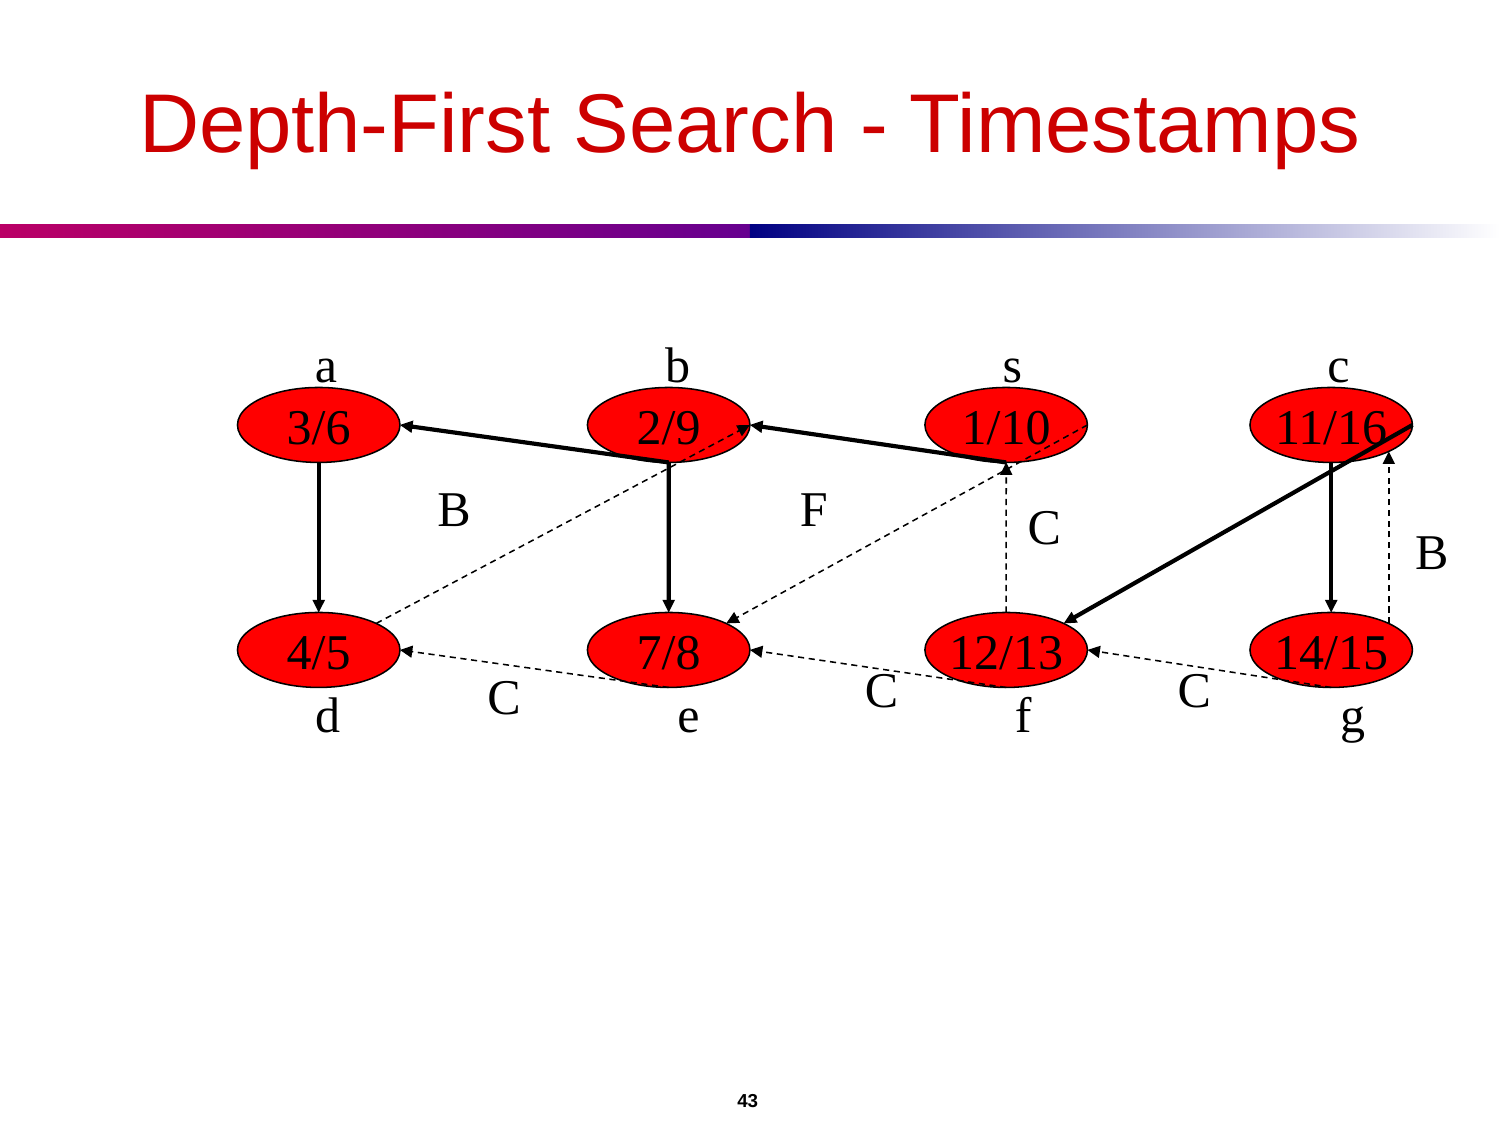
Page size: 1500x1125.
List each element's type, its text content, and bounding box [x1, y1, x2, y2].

text_box s [987, 324, 1037, 400]
title Depth-First Search - Timestamps [74, 37, 1426, 201]
text_box f [1000, 674, 1047, 750]
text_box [725, 451, 949, 624]
text_box c [1312, 324, 1365, 400]
text_box 2/9 [587, 388, 750, 463]
text_box 7/8 [587, 612, 750, 688]
text_box 1/10 [925, 388, 1088, 463]
text_box 3/6 [237, 388, 400, 463]
text_box C [1162, 659, 1226, 725]
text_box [375, 451, 612, 624]
text_box C [1012, 487, 1058, 563]
text_box 12/13 [925, 612, 1088, 688]
text_box g [1325, 674, 1380, 750]
text_box C [850, 659, 914, 725]
text_box 11/16 [1249, 388, 1413, 463]
text_box a [300, 324, 353, 400]
text_box C [472, 659, 536, 732]
text_box d [300, 674, 355, 750]
text_box b [650, 324, 705, 400]
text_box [1063, 451, 1274, 624]
text_box 14/15 [1250, 612, 1413, 688]
text_box B [1400, 512, 1464, 588]
text_box e [662, 674, 715, 750]
footer 43 [74, 1074, 1426, 1125]
text_box 4/5 [237, 612, 400, 687]
